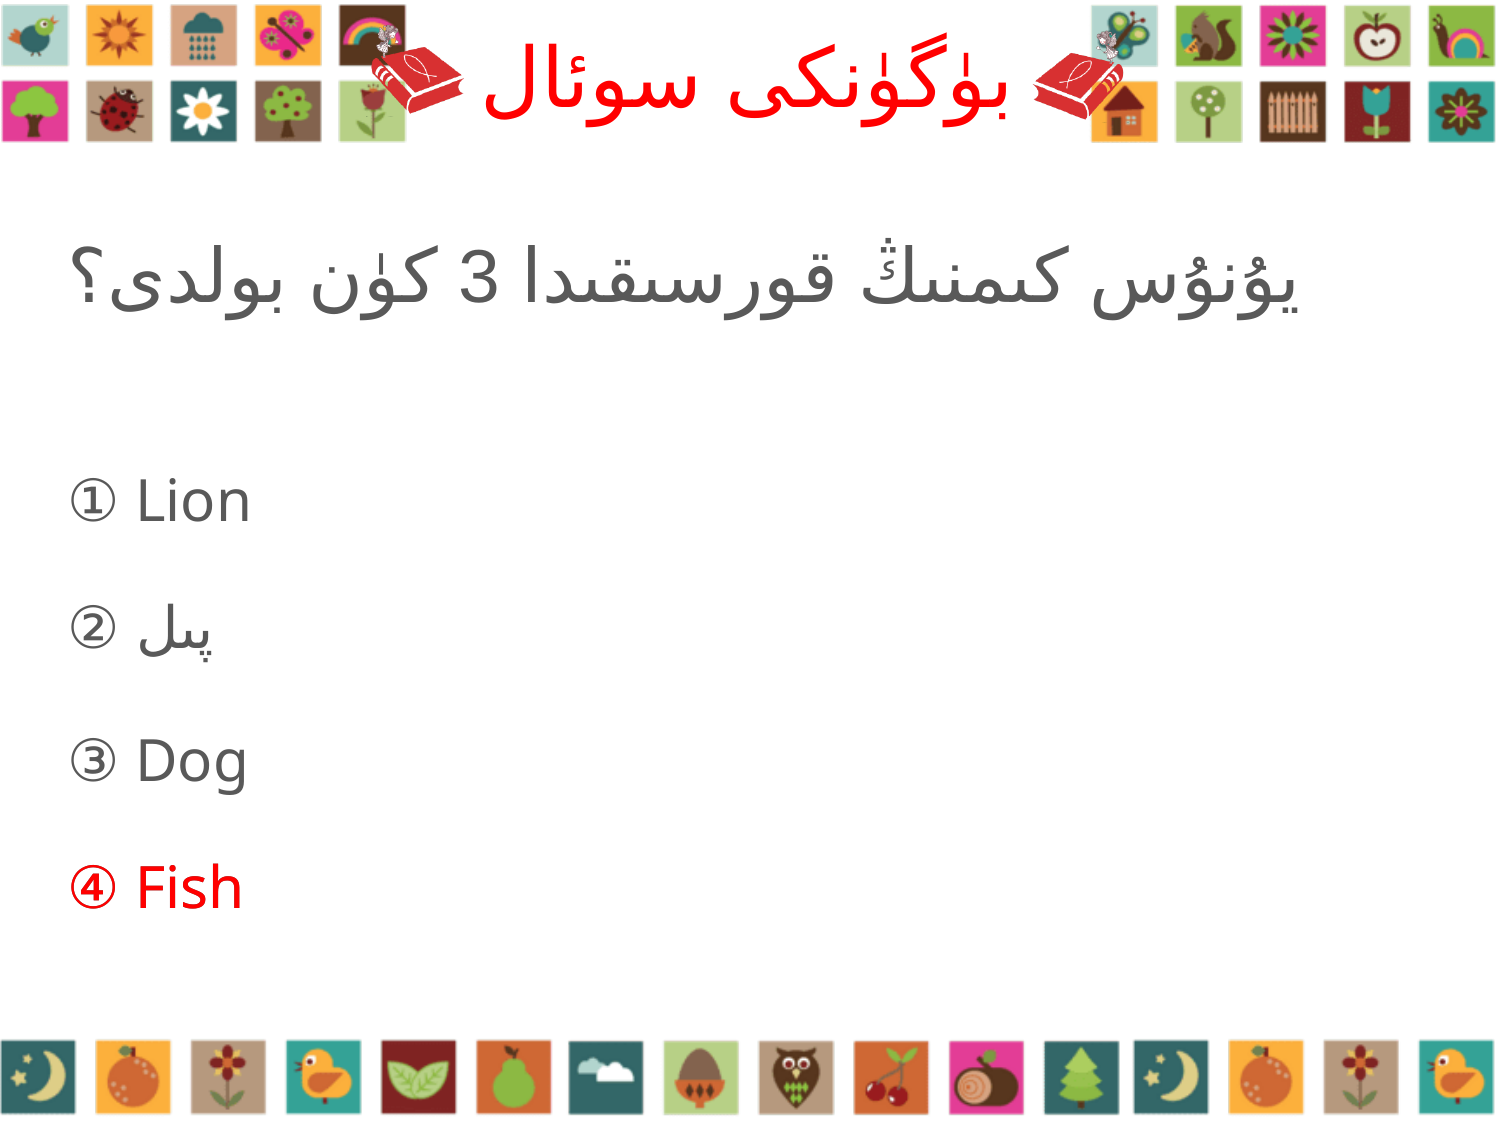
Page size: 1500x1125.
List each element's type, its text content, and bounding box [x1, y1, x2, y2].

text_box بۈگۈنكى سوئال [425, 16, 1076, 131]
picture [1001, 3, 1500, 150]
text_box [0, 1028, 1500, 1118]
text_box ① Lion [53, 456, 1436, 541]
text_box ③ Dog [53, 716, 1483, 801]
text_box يۇنۇس كىمنىڭ قورسىقىدا 3 كۈن بولدى؟ [53, 219, 1436, 325]
text_box ④ Fish [53, 842, 1483, 928]
picture [0, 3, 496, 150]
text_box ② پىل [53, 582, 1436, 668]
